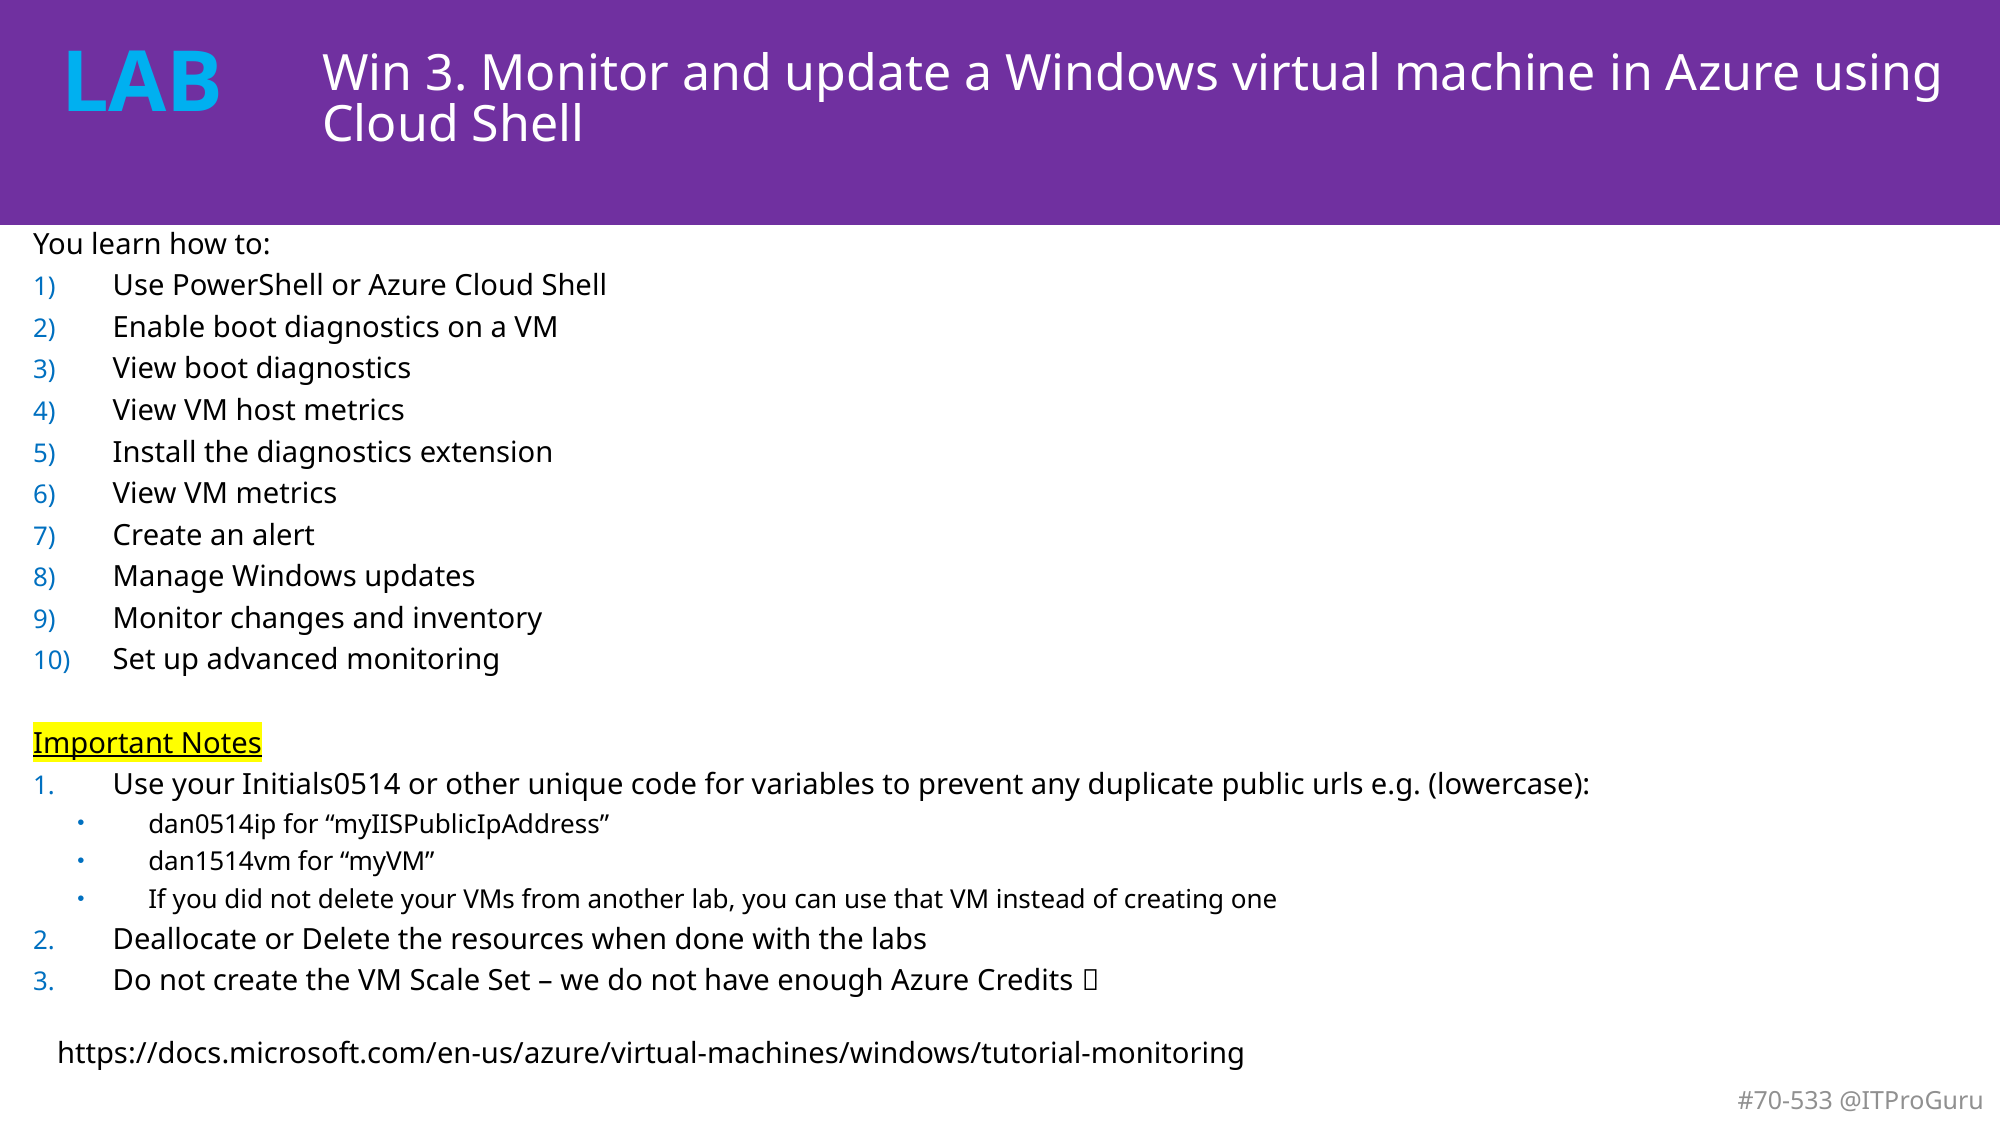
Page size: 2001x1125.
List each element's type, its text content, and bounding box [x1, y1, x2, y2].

list You learn how to: Use PowerShell or Azure Cloud Shell Enable boot diagnostics on a VM View boot diagnostics View VM host metrics Install the diagnostics extension View VM metrics Create an alert Manage Windows updates Monitor changes and inventory Set up advanced monitoring Important Notes Use your Initials0514 or other unique code for variables to prevent any duplicate public urls e.g. (lowercase): dan0514ip for “myIISPublicIpAddress” dan1514vm for “myVM” If you did not delete your VMs from another lab, you can use that VM instead of creating one Deallocate or Delete the resources when done with the labs Do not create the VM Scale Set – we do not have enough Azure Credits  [32, 224, 1966, 1012]
title Win 3. Monitor and update a Windows virtual machine in Azure using Cloud Shell [321, 0, 1966, 203]
list https://docs.microsoft.com/en-us/azure/virtual-machines/windows/tutorial-monitoring [56, 1034, 1933, 1103]
